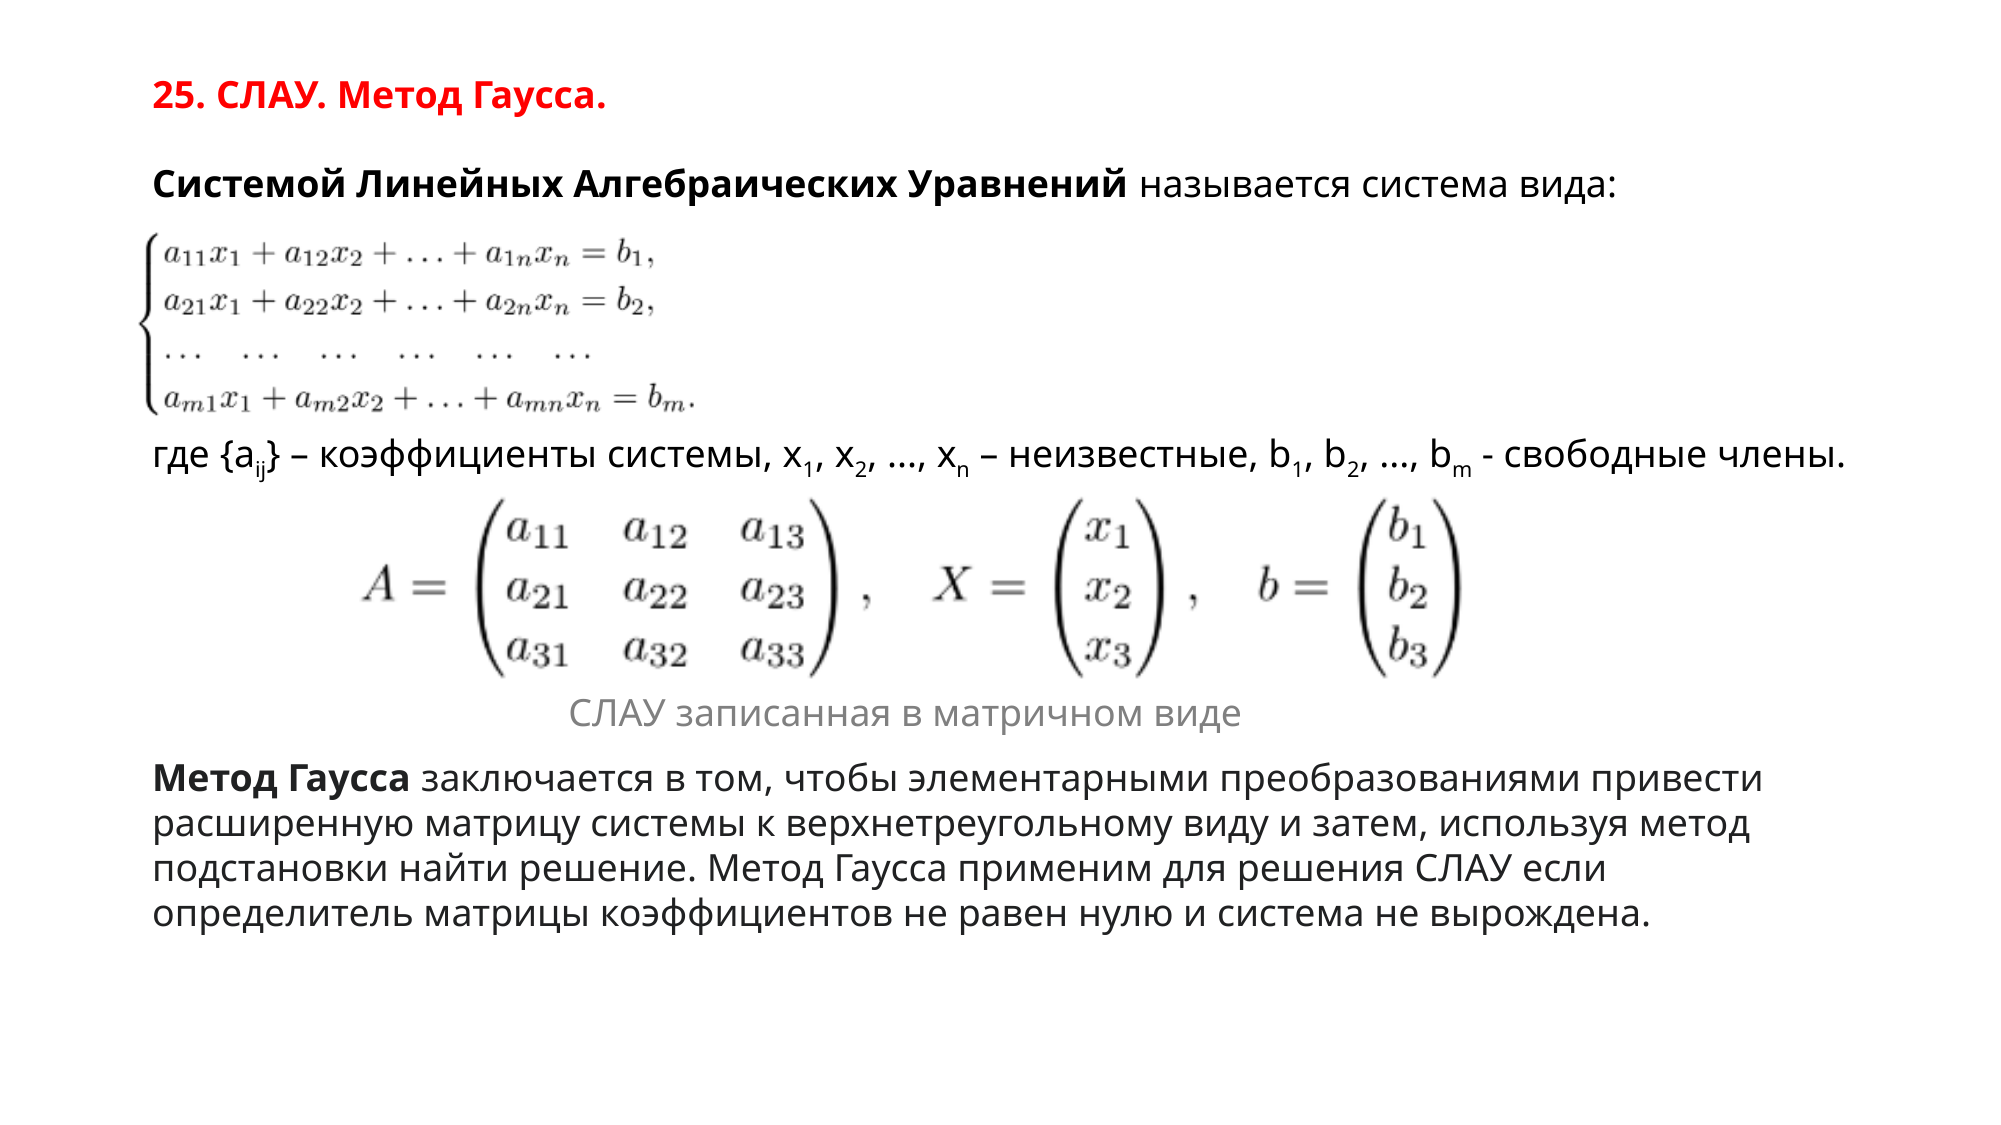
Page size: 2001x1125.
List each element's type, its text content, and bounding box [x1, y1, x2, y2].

title 25. СЛАУ. Метод Гаусса. [137, 59, 1852, 134]
text_box Системой Линейных Алгебраических Уравнений называется система вида: , где {aij} – коэффициенты системы, x1, x2, ..., xn – неизвестные, b1, b2, ..., bm - свободные члены. [137, 153, 1906, 489]
picture [137, 211, 719, 428]
text_box СЛАУ записанная в матричном виде [431, 690, 1380, 742]
picture [335, 486, 1476, 690]
text_box Метод Гаусса заключается в том, чтобы элементарными преобразованиями привести расширенную матрицу системы к верхнетреугольному виду и затем, используя метод подстановки найти решение. Метод Гаусса применим для решения СЛАУ если определитель матрицы коэффициентов не равен нулю и система не вырождена. [137, 746, 1805, 942]
